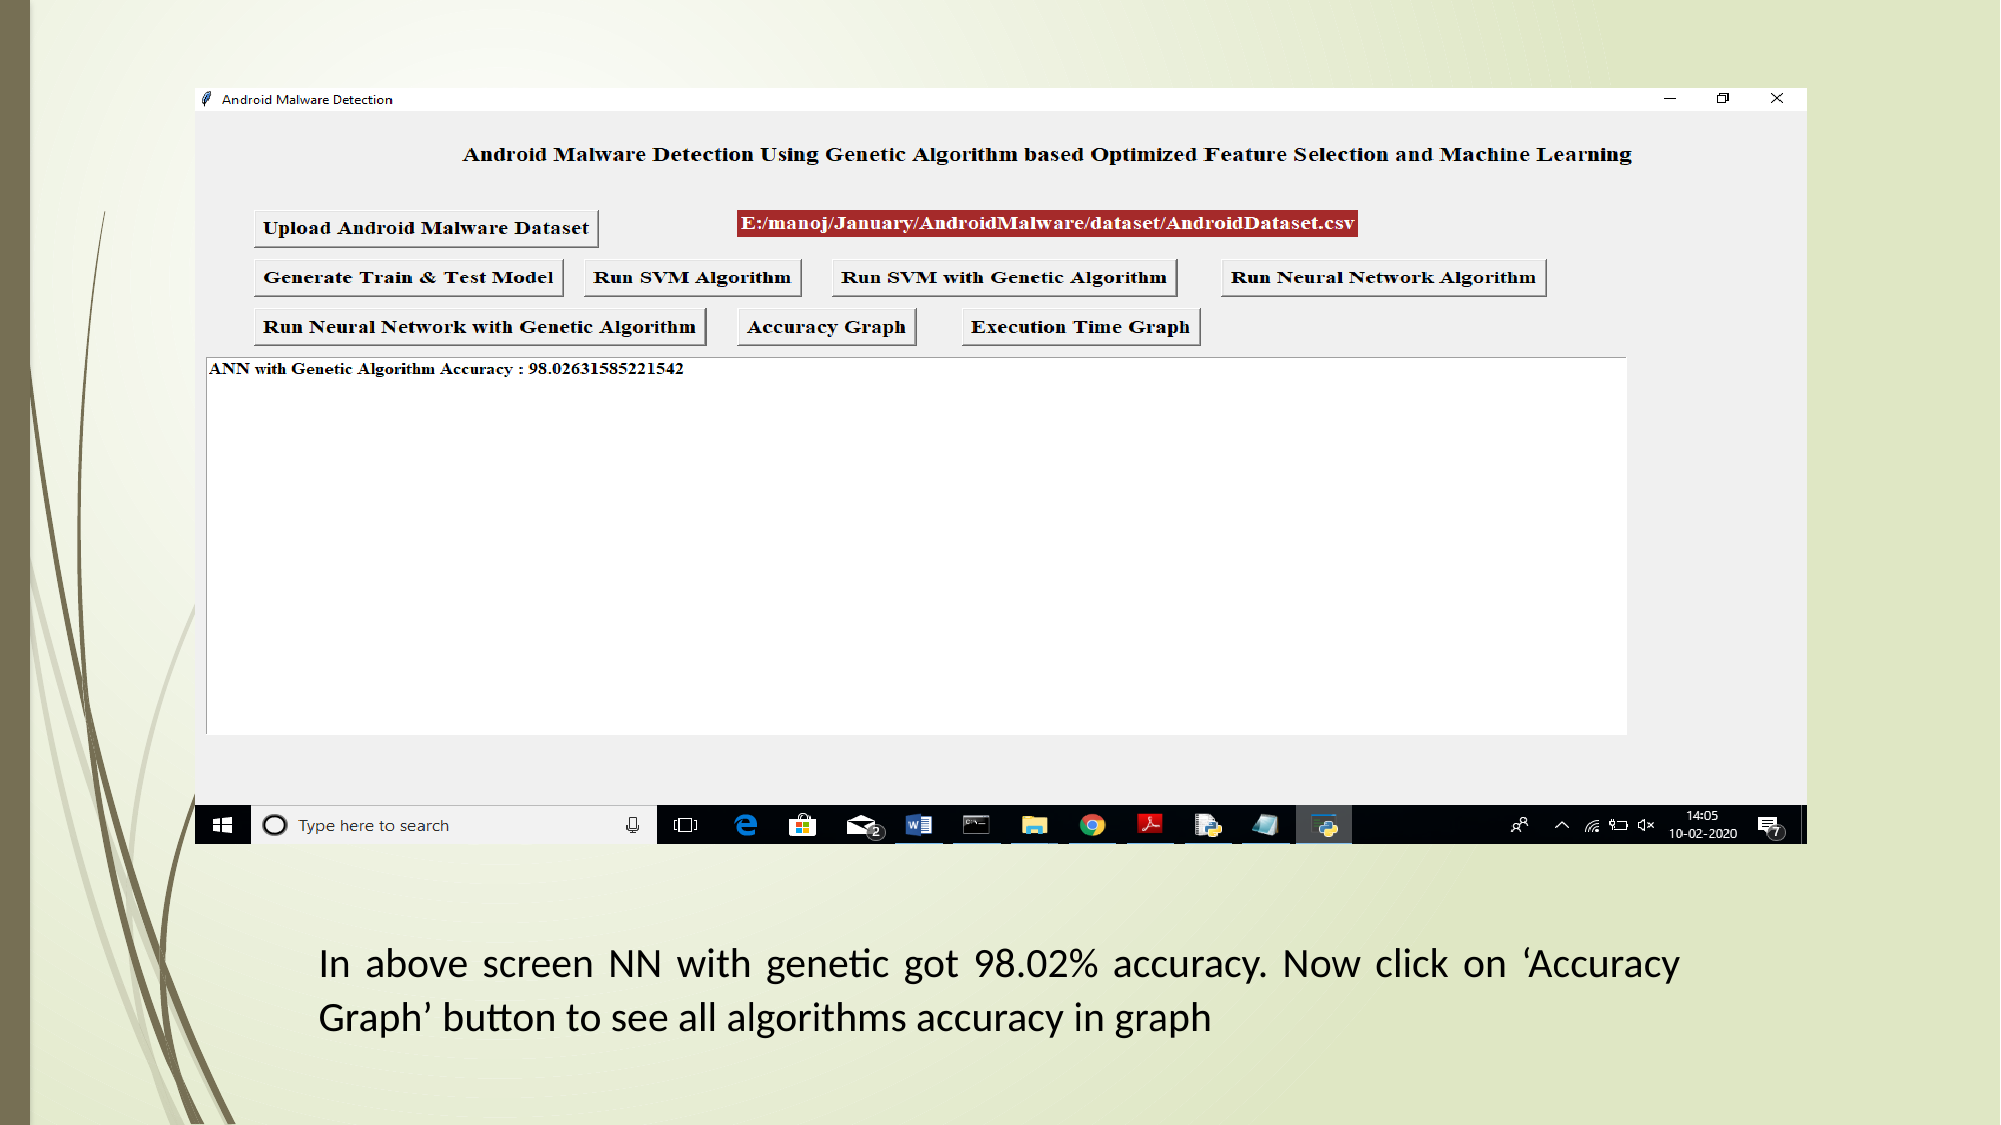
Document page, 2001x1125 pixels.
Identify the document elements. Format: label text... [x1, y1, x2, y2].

text_box In above screen NN with genetic got 98.02% accuracy. Now click on ‘Accuracy Graph’ button to see all algorithms accuracy in graph [303, 925, 1697, 1047]
picture [195, 88, 1808, 844]
